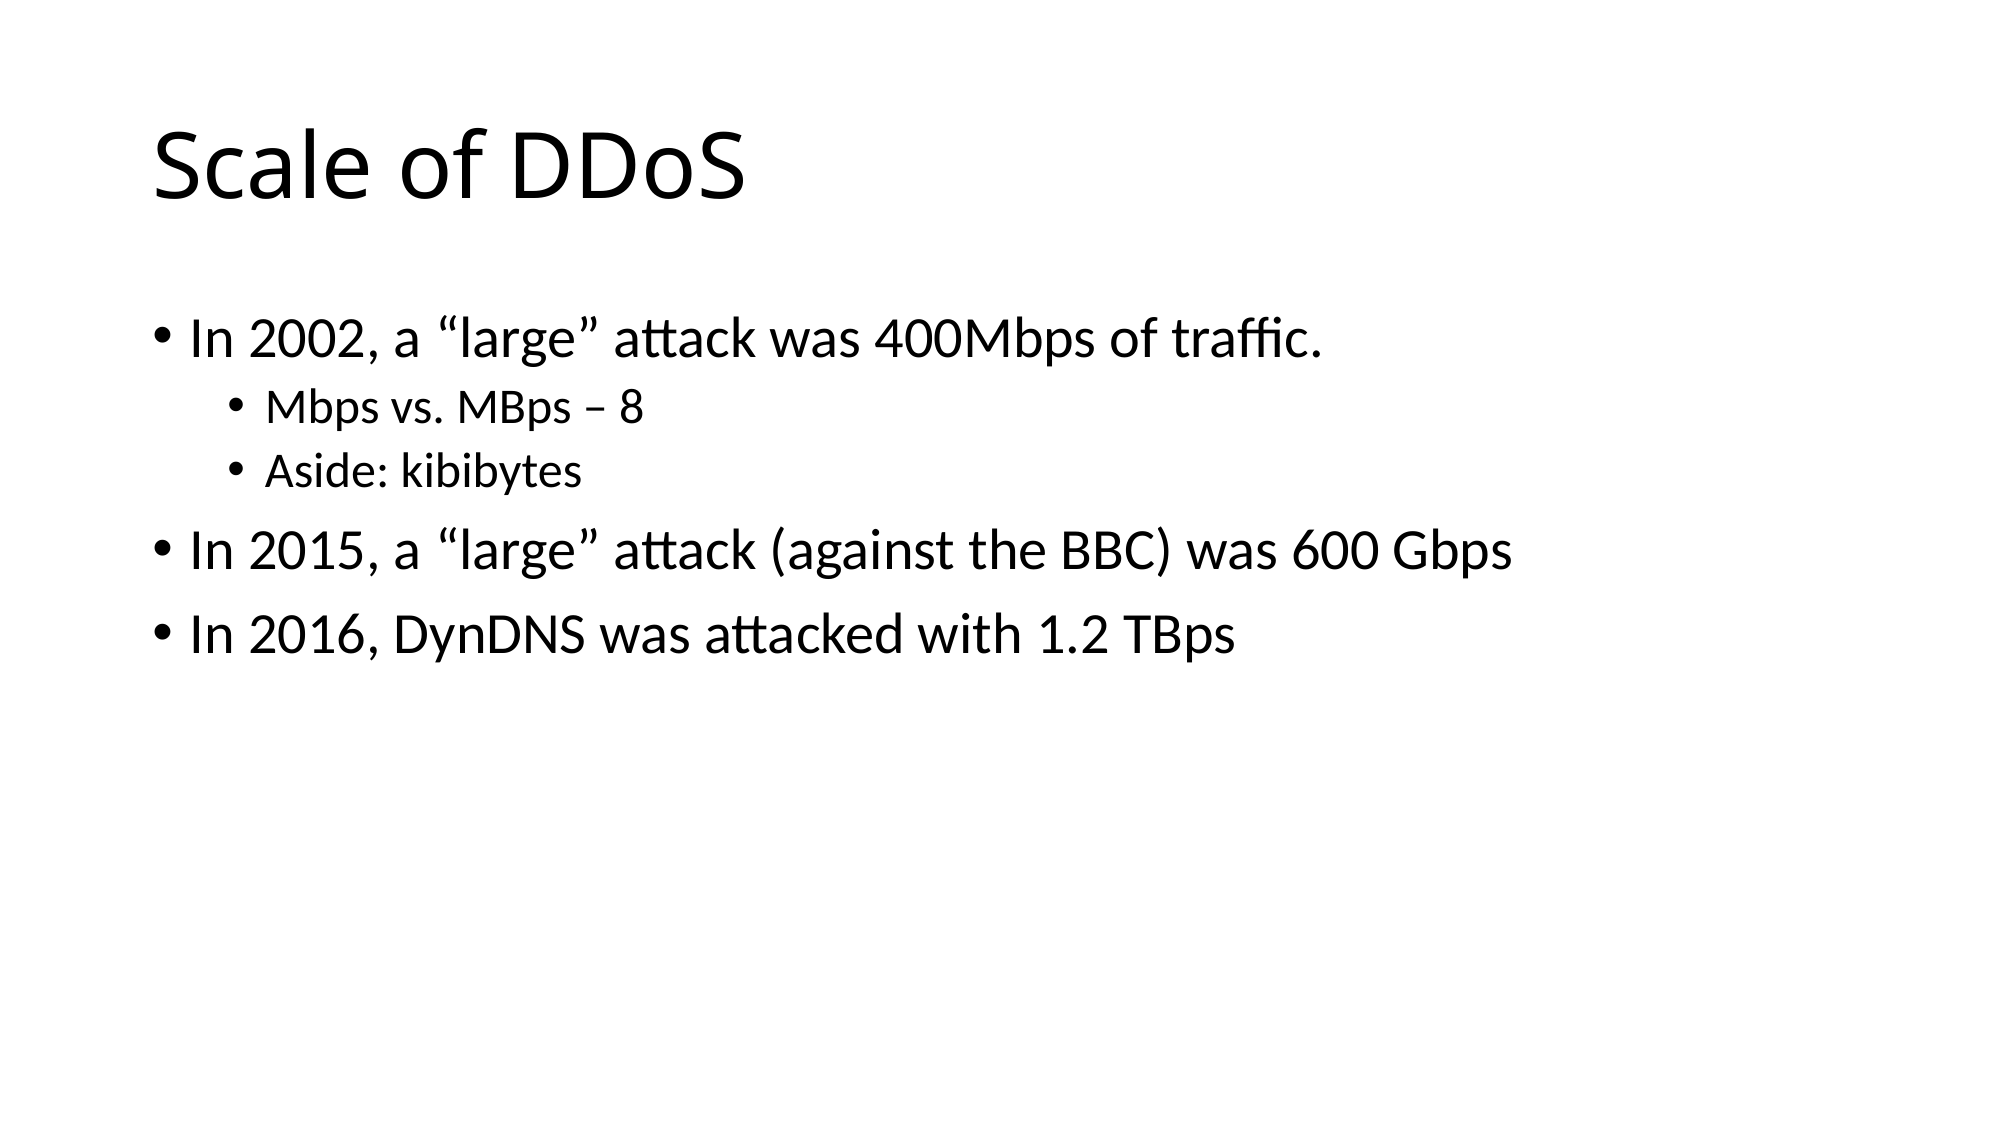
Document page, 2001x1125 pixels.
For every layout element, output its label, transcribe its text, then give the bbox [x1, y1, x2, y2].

list In 2002, a “large” attack was 400Mbps of traffic. Mbps vs. MBps – 8 Aside: kibibytes In 2015, a “large” attack (against the BBC) was 600 Gbps In 2016, DynDNS was attacked with 1.2 TBps [137, 299, 1863, 1014]
title Scale of DDoS [137, 59, 1863, 278]
